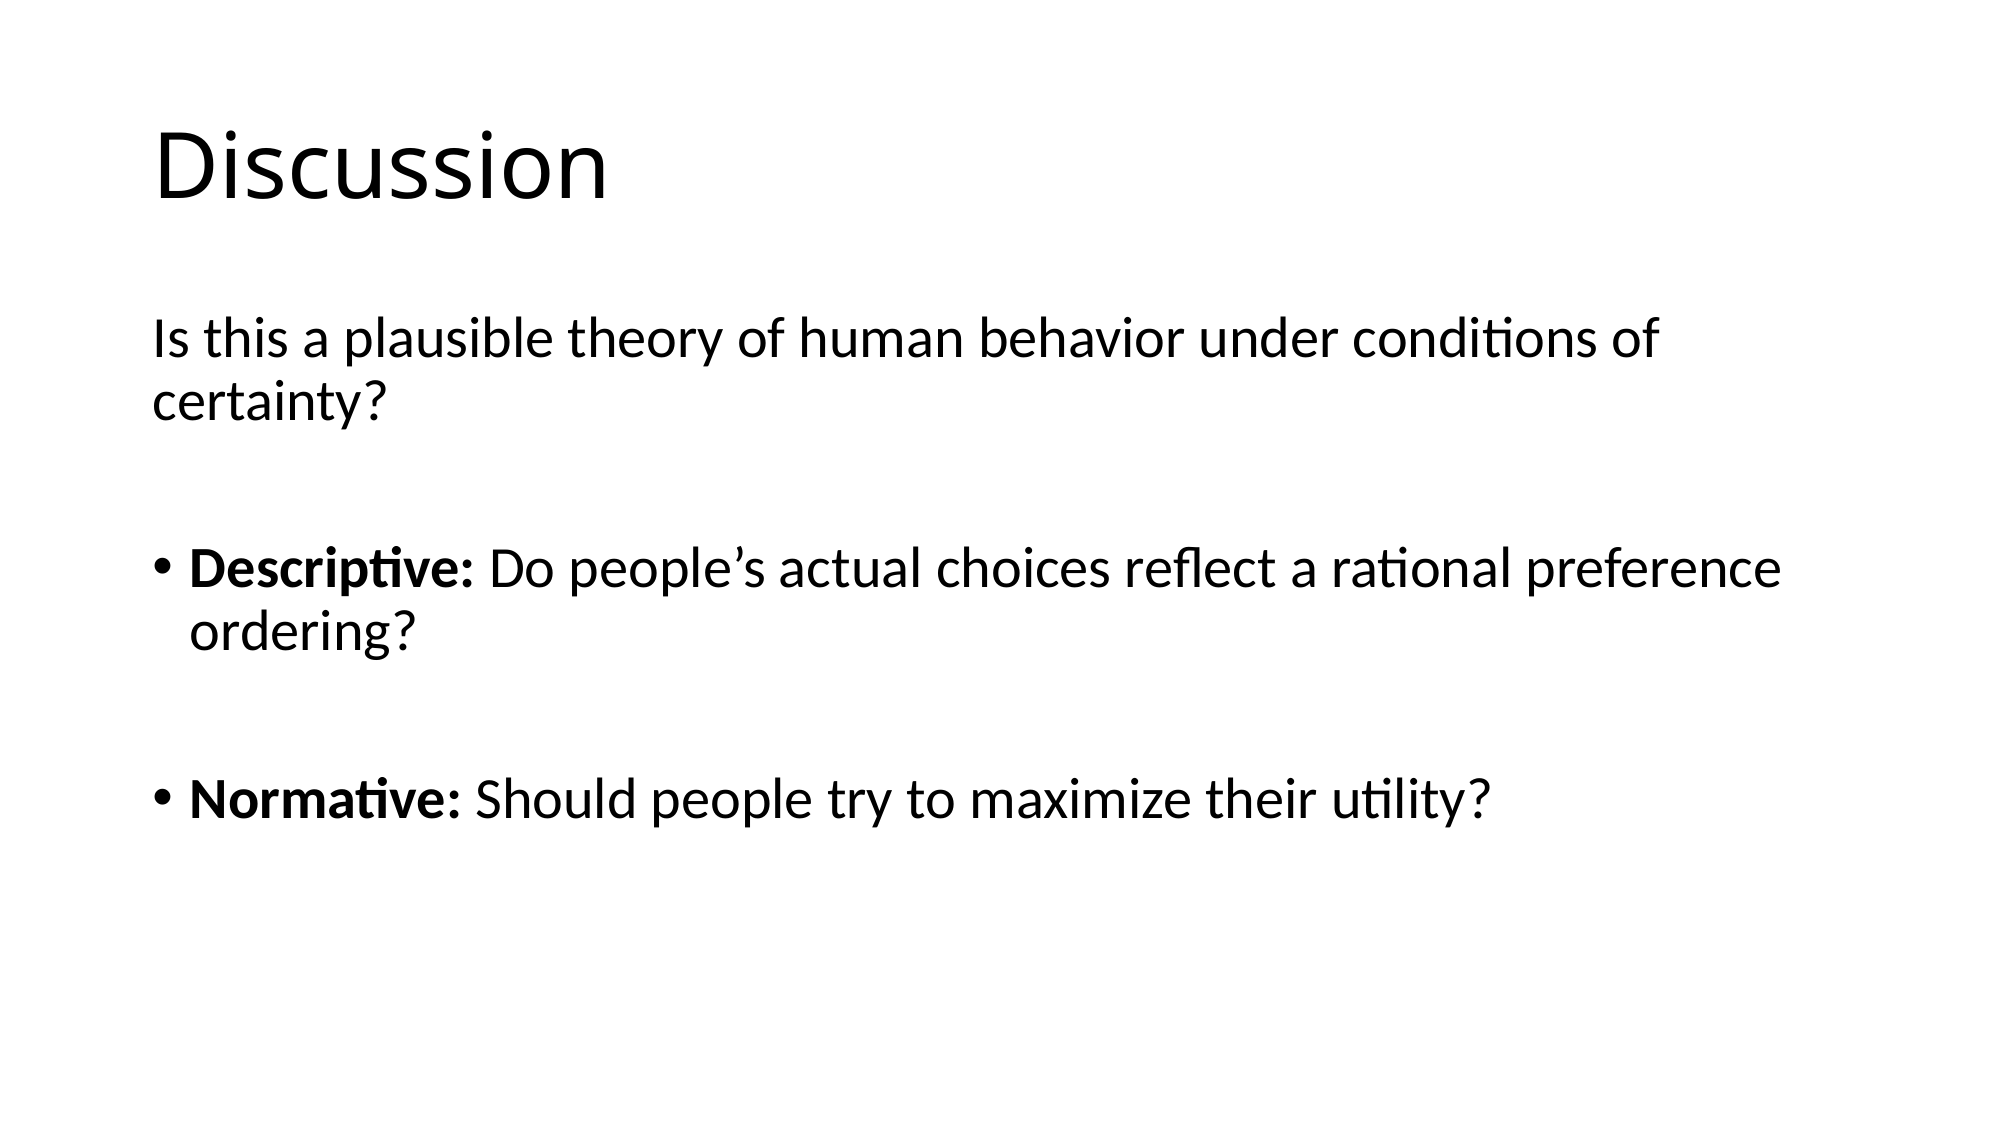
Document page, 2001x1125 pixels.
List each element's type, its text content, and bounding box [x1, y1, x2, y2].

list Is this a plausible theory of human behavior under conditions of certainty? Descriptive: Do people’s actual choices reflect a rational preference ordering? Normative: Should people try to maximize their utility? [137, 299, 1863, 1014]
title Discussion [137, 59, 1863, 278]
